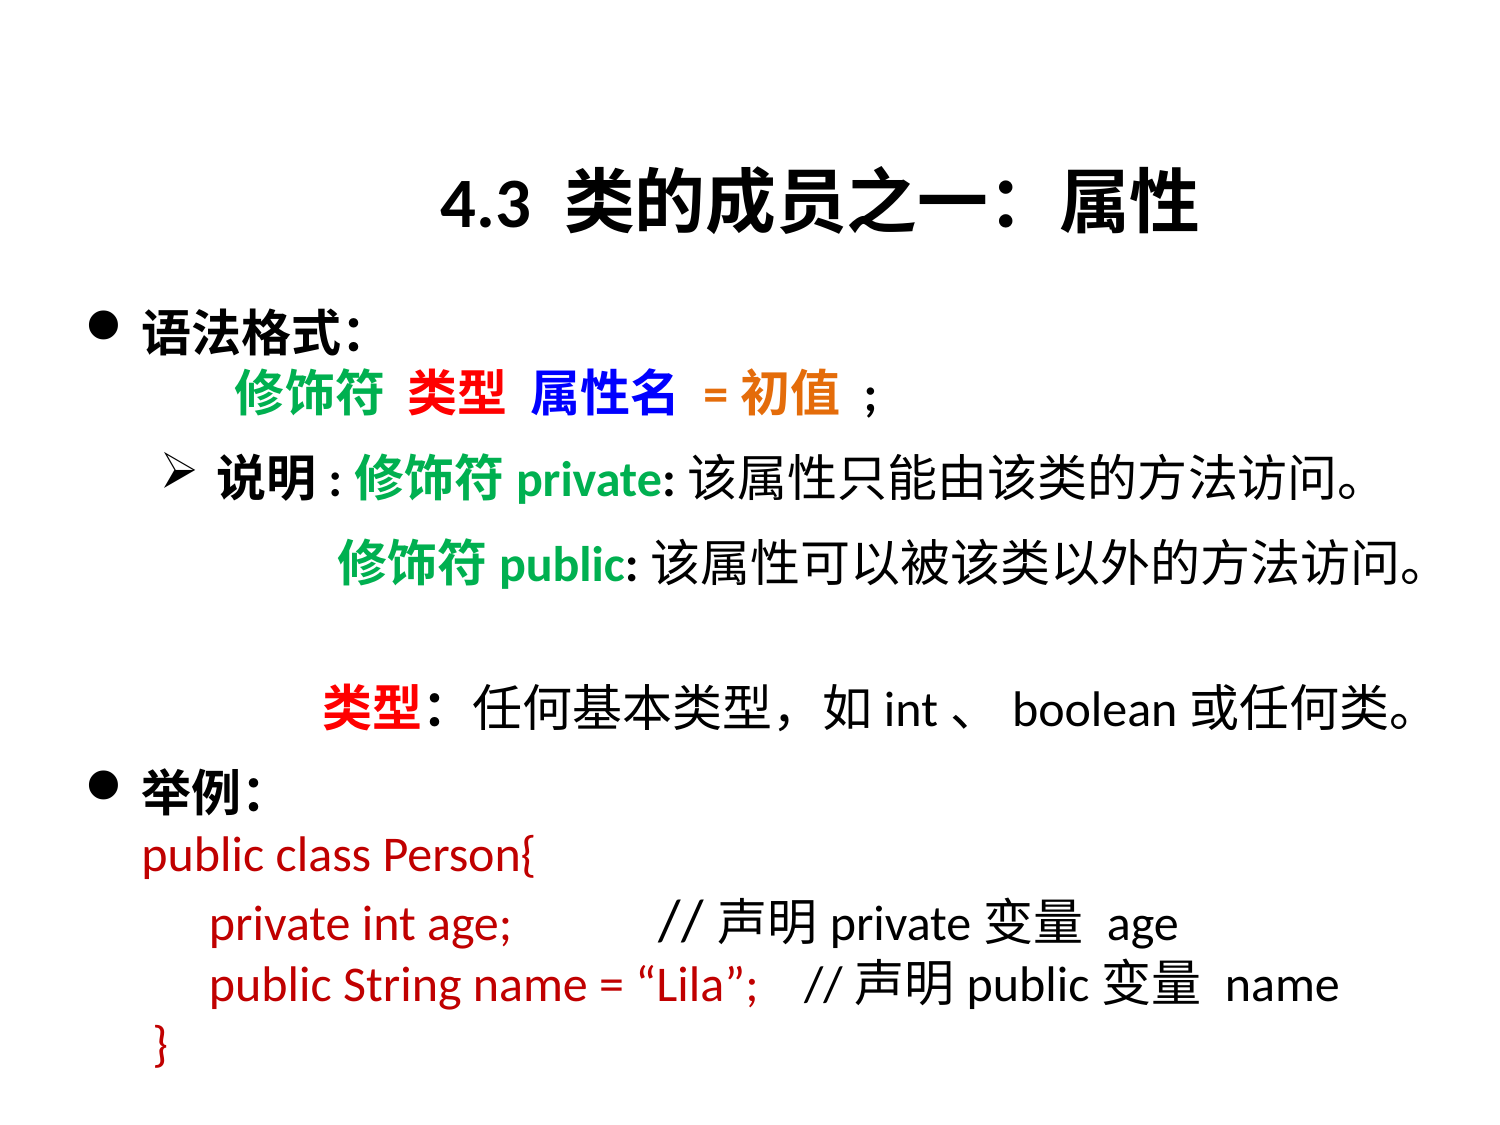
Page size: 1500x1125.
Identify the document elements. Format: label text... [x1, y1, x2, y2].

text_box 语法格式： 修饰符 类型 属性名 =初值 ; 说明:修饰符private:该属性只能由该类的方法访问。 修饰符public:该属性可以被该类以外的方法访问。 类型：任何基本类型，如int、boolean或任何类。 举例： public class Person{ private int age; //声明private变量 age public String name = “Lila”; //声明public变量 name } [70, 294, 1471, 1080]
title 4.3 类的成员之一：属性 [265, 125, 1376, 273]
